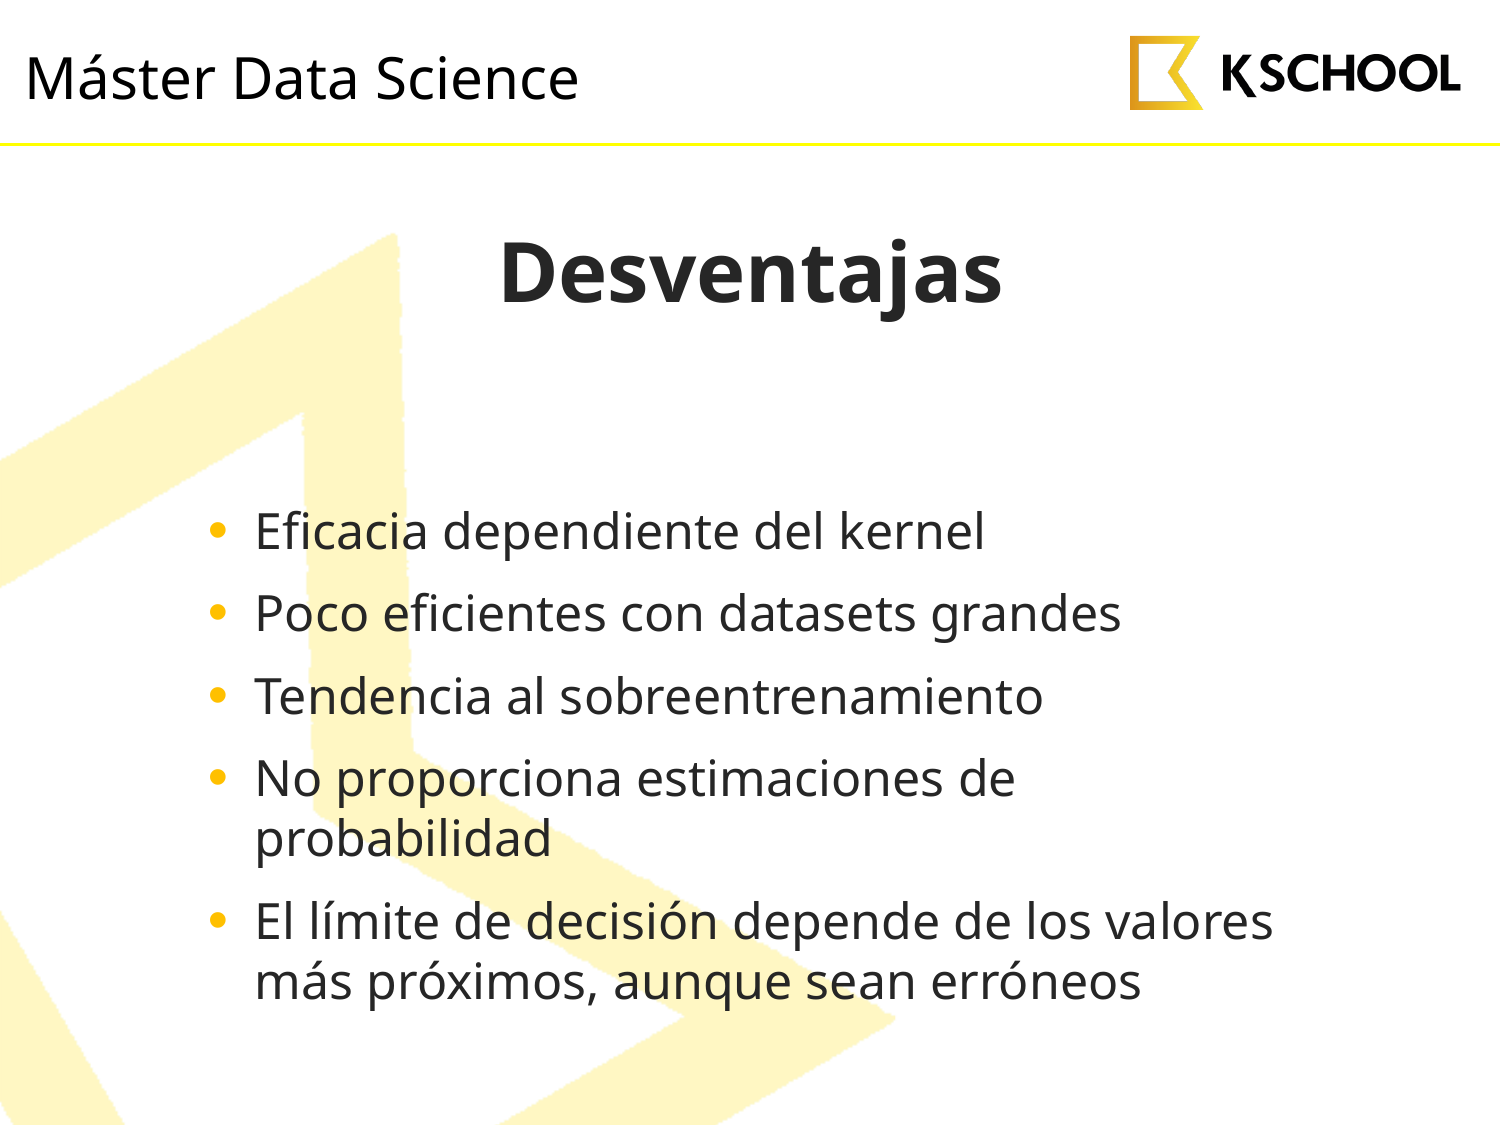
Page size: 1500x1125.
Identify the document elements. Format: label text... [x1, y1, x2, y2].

picture [1121, 23, 1473, 120]
list Eficacia dependiente del kernel Poco eficientes con datasets grandes Tendencia al sobreentrenamiento No proporciona estimaciones de probabilidad El límite de decisión depende de los valores más próximos, aunque sean erróneos [193, 492, 1309, 1058]
title Desventajas [193, 212, 1309, 427]
picture [0, 188, 919, 1125]
